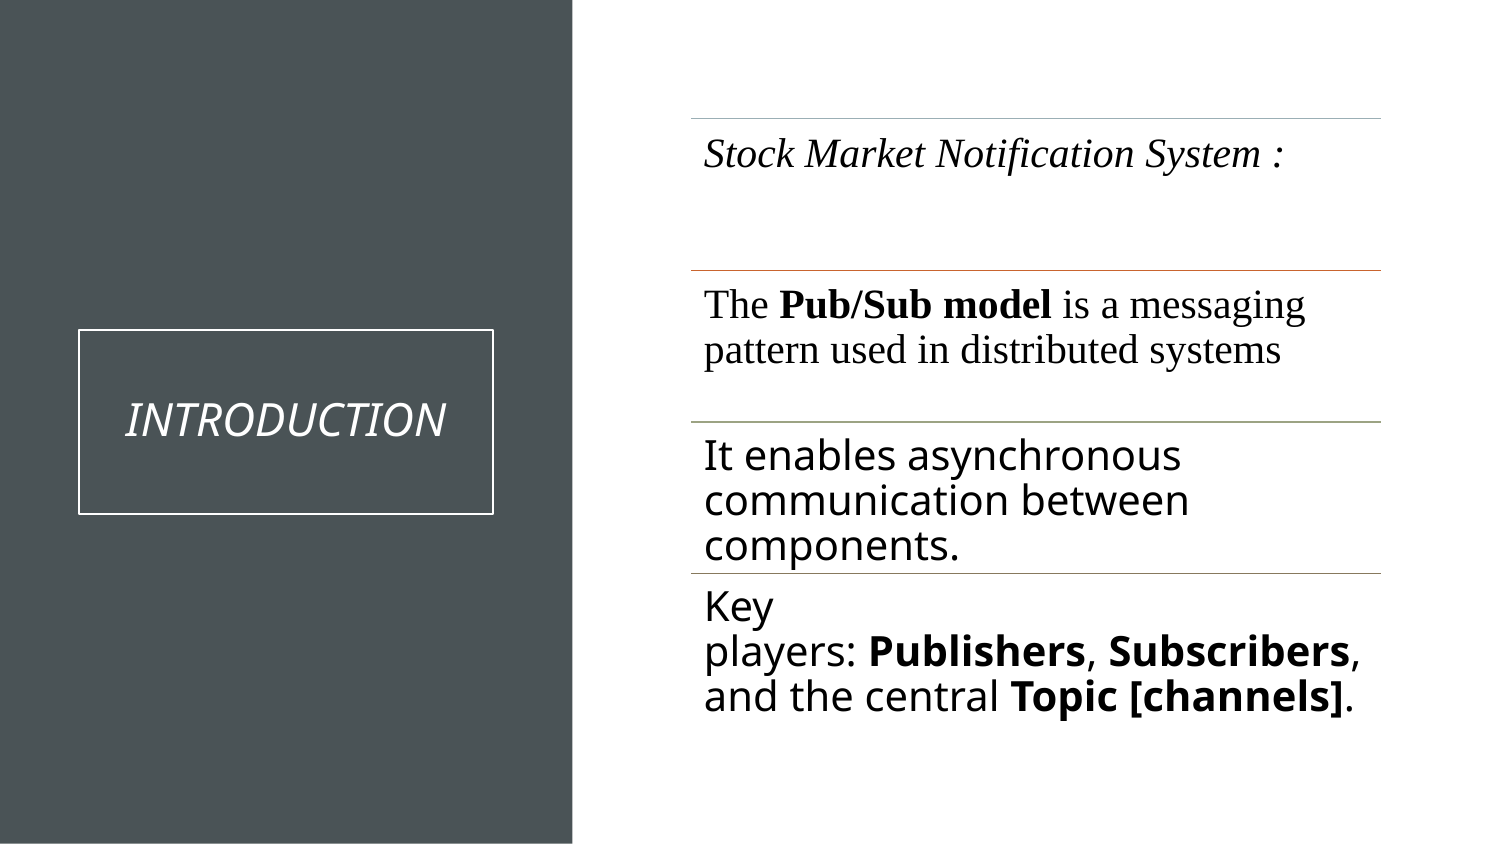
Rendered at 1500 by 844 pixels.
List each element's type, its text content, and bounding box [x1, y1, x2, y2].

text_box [691, 118, 1382, 726]
text_box [0, 0, 573, 844]
title INTRODUCTION [77, 327, 496, 516]
text_box [573, 0, 1500, 844]
